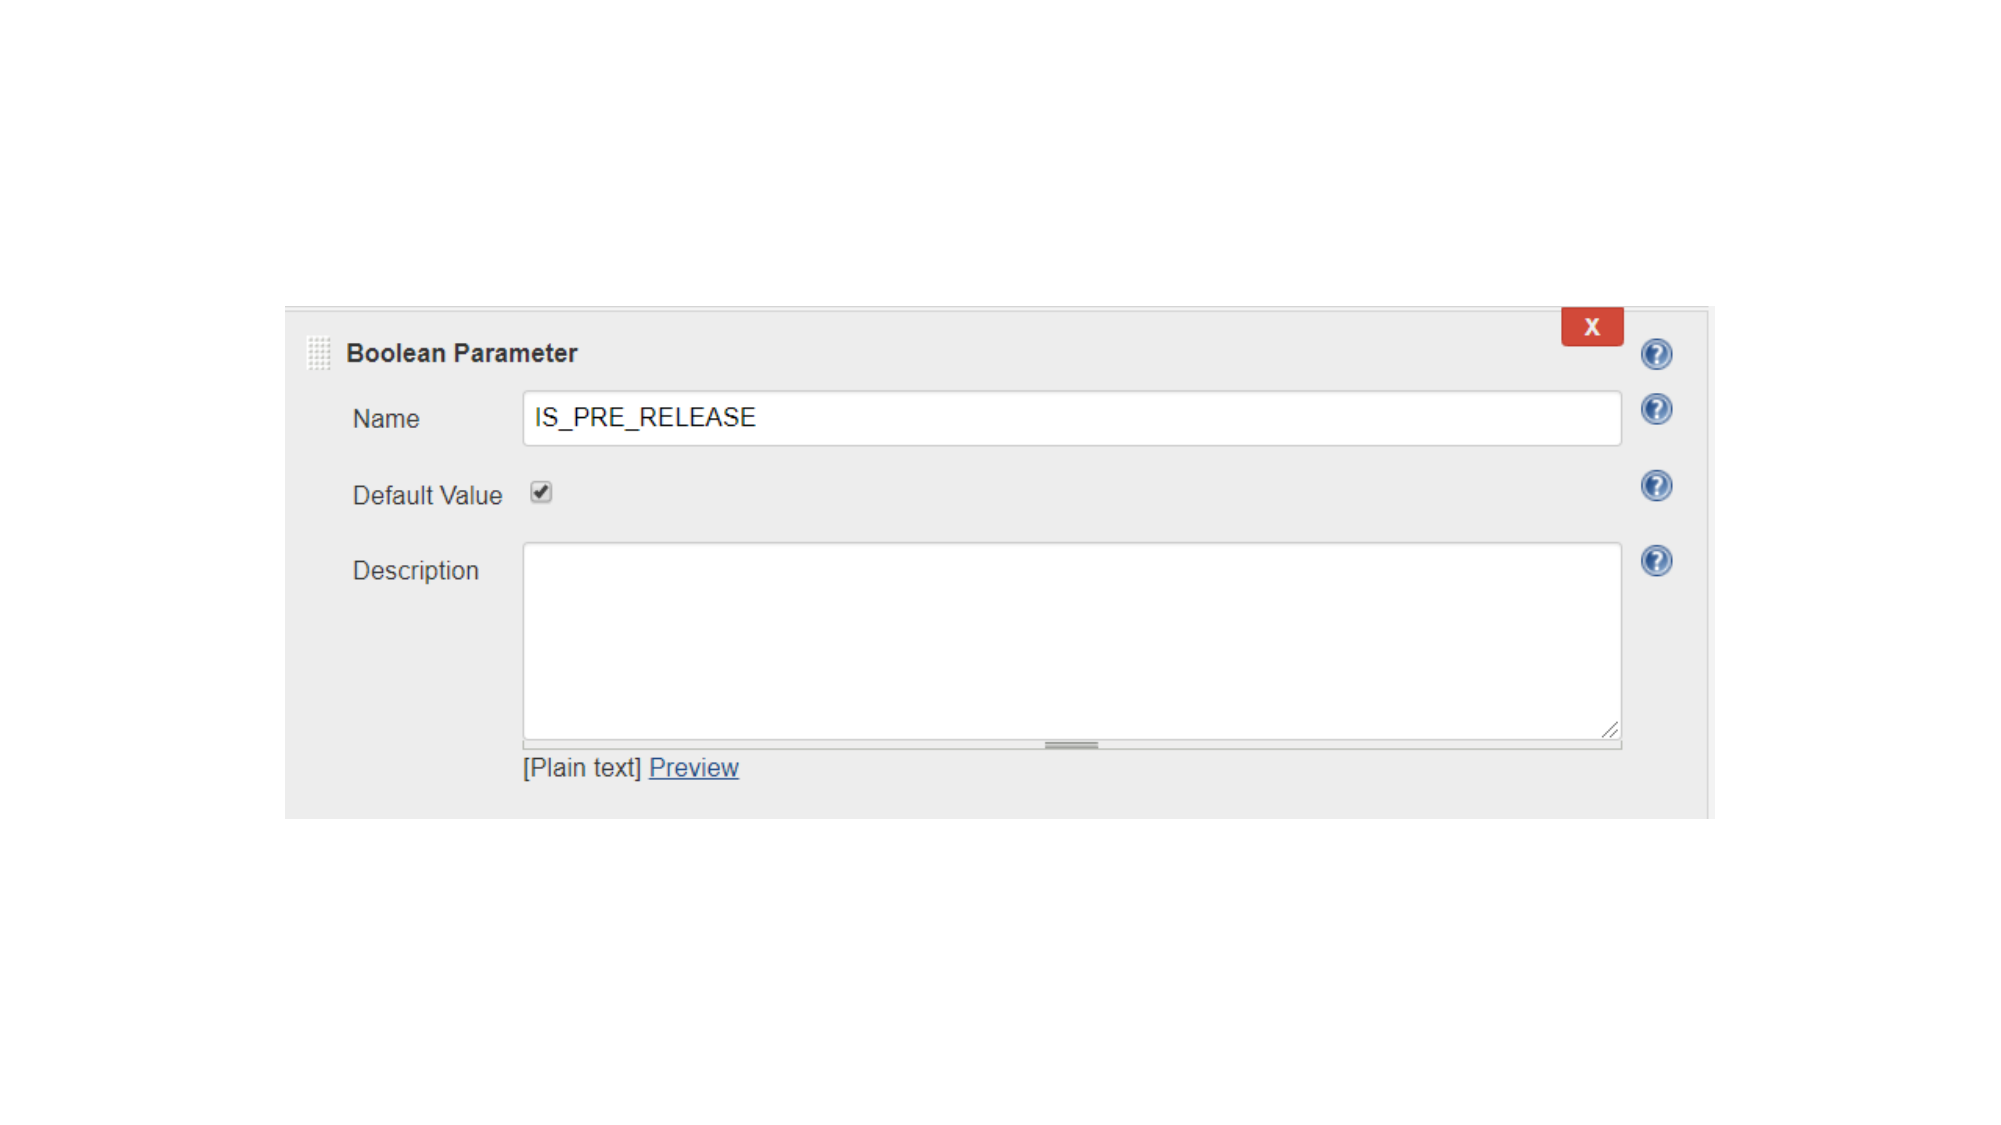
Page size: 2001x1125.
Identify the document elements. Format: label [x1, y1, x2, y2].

picture [285, 306, 1715, 819]
